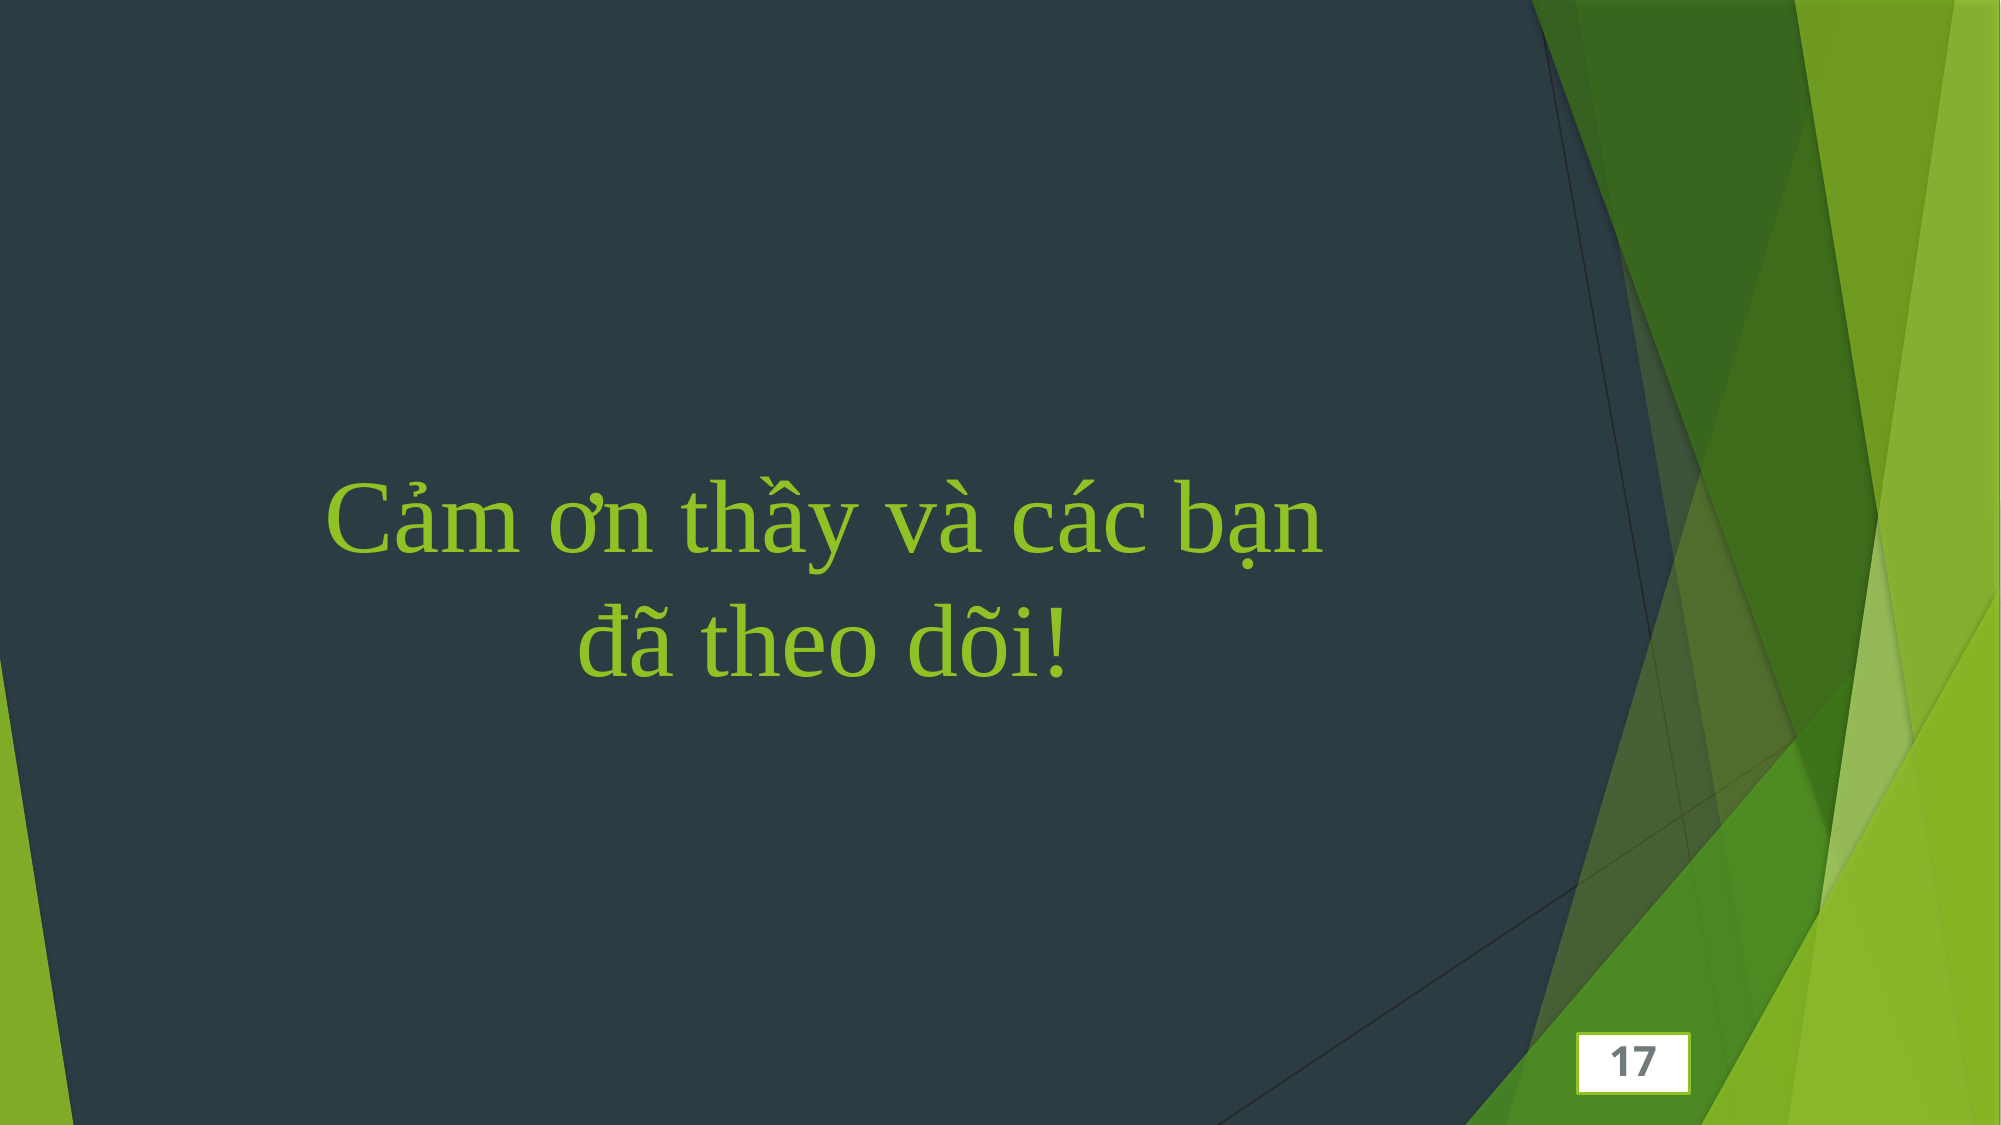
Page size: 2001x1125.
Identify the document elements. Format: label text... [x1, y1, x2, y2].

title Cảm ơn thầy và các bạn đã theo dõi! [267, 440, 1384, 657]
slide_number 17 [1577, 1033, 1690, 1094]
